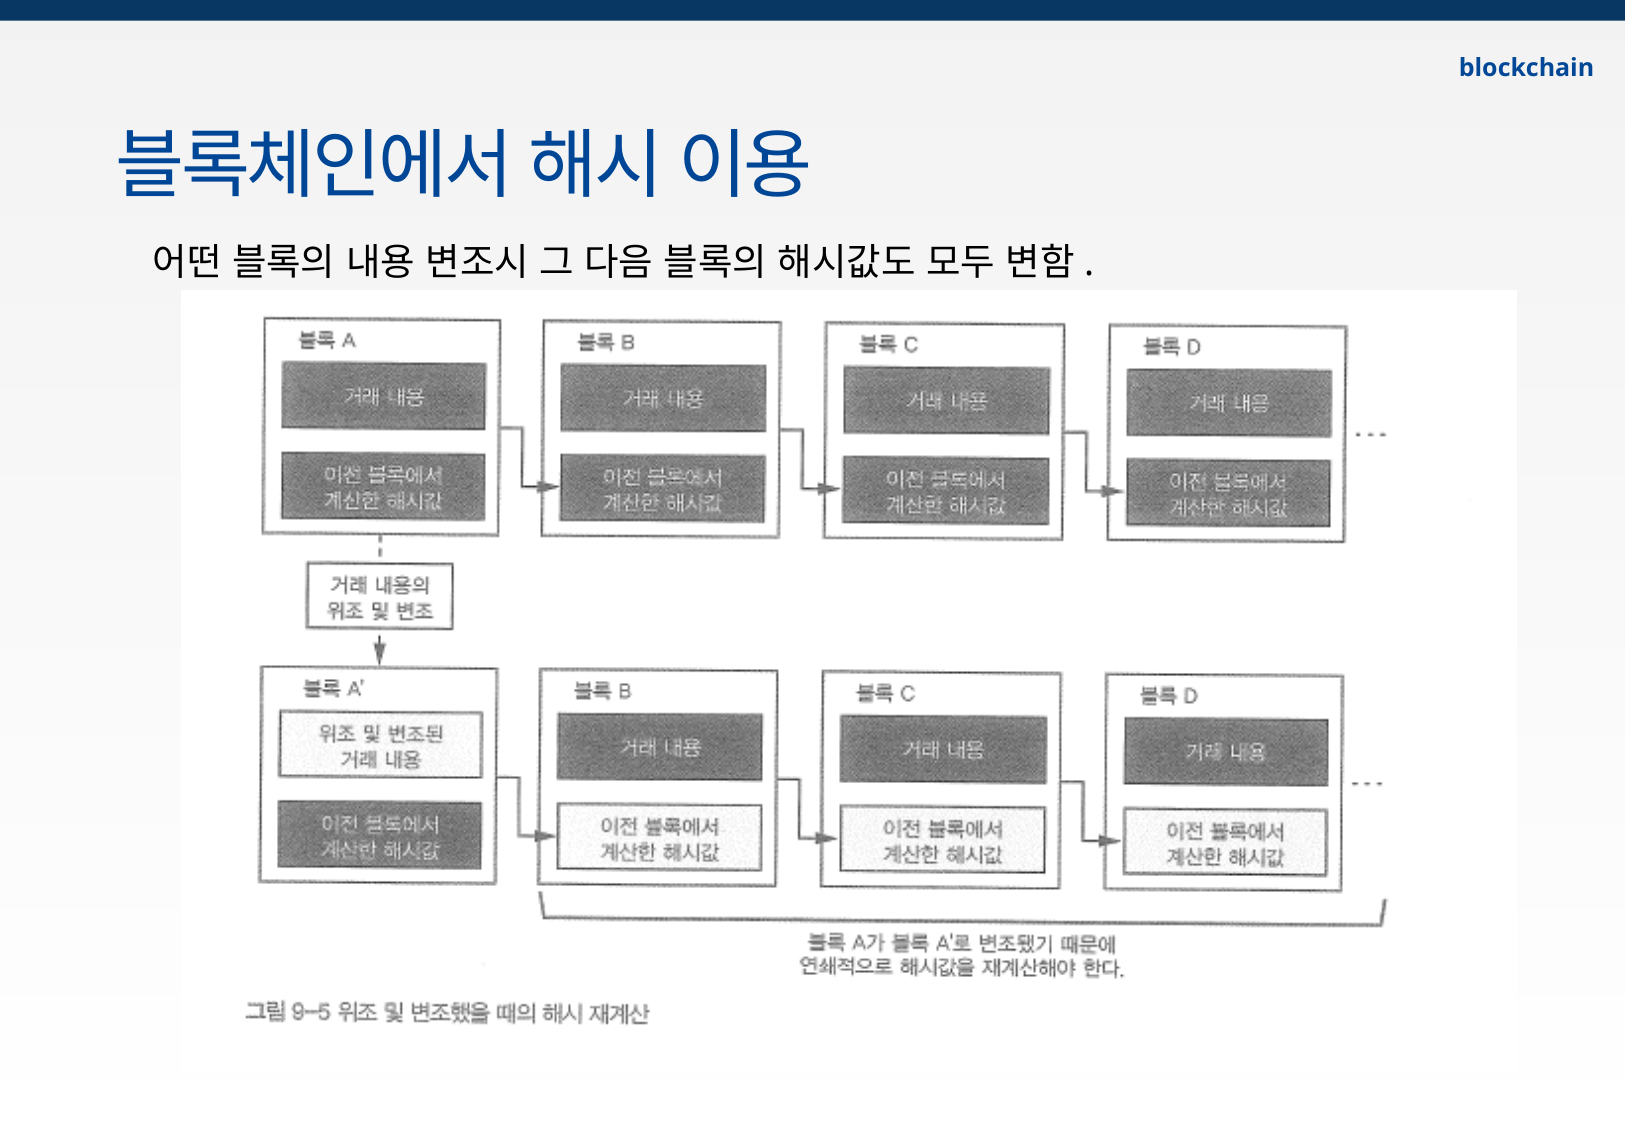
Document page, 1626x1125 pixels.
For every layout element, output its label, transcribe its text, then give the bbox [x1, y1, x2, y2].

text_box blockchain [1459, 45, 1595, 82]
text_box 어떤 블록의 내용 변조시 그 다음 블록의 해시값도 모두 변함. [138, 207, 1464, 290]
text_box 블록체인에서 해시 이용 [115, 71, 813, 207]
picture [181, 290, 1517, 1073]
text_box [0, 0, 1625, 21]
